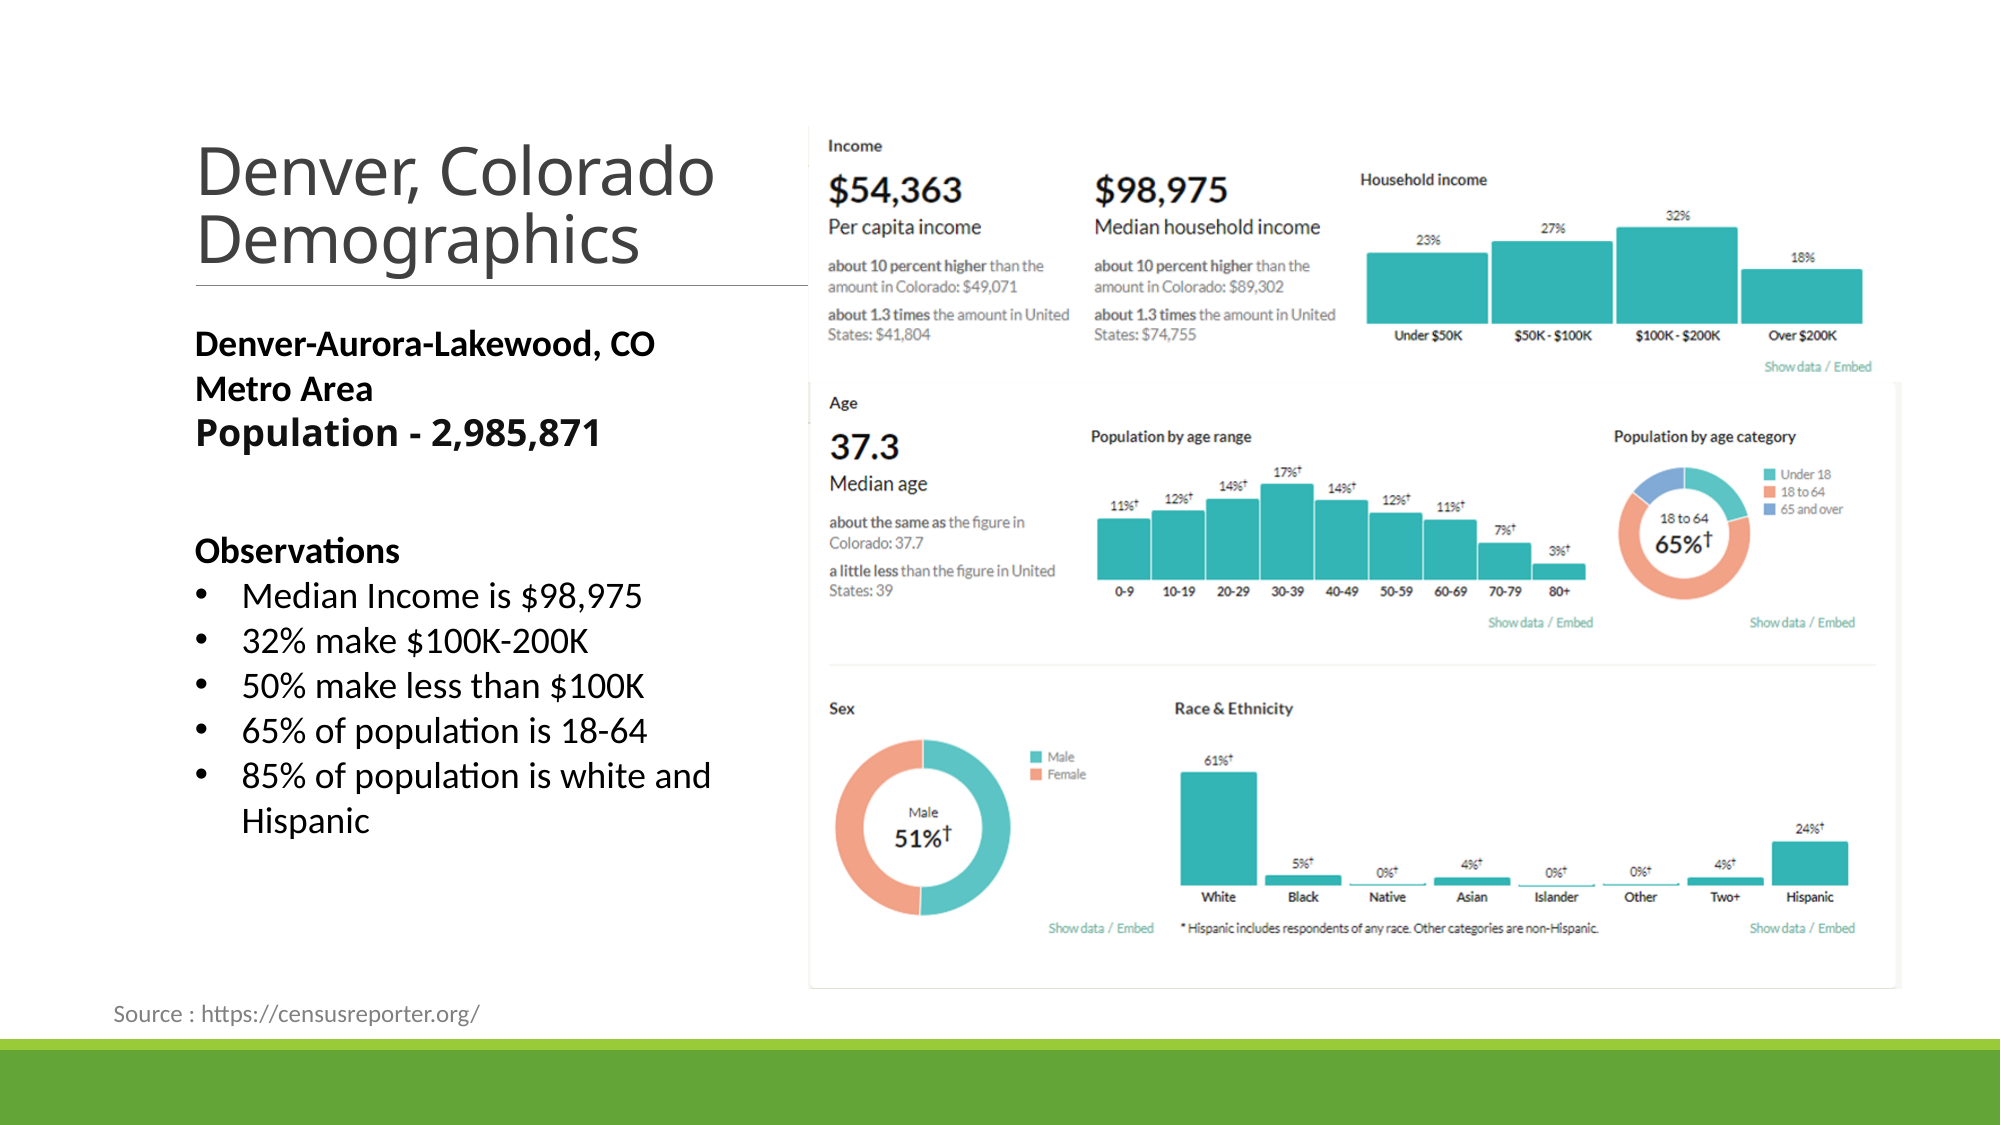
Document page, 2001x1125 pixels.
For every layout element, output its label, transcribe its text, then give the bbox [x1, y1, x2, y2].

text_box Source : https://censusreporter.org/ [99, 990, 895, 1036]
title Denver, Colorado Demographics [180, 47, 1830, 285]
picture [807, 126, 1903, 989]
text_box Observations Median Income is $98,975 32% make $100K-200K 50% make less than $100K 65% of population is 18-64 85% of population is white and Hispanic [179, 518, 768, 849]
text_box Denver-Aurora-Lakewood, CO Metro Area Population - 2,985,871 [180, 312, 805, 462]
